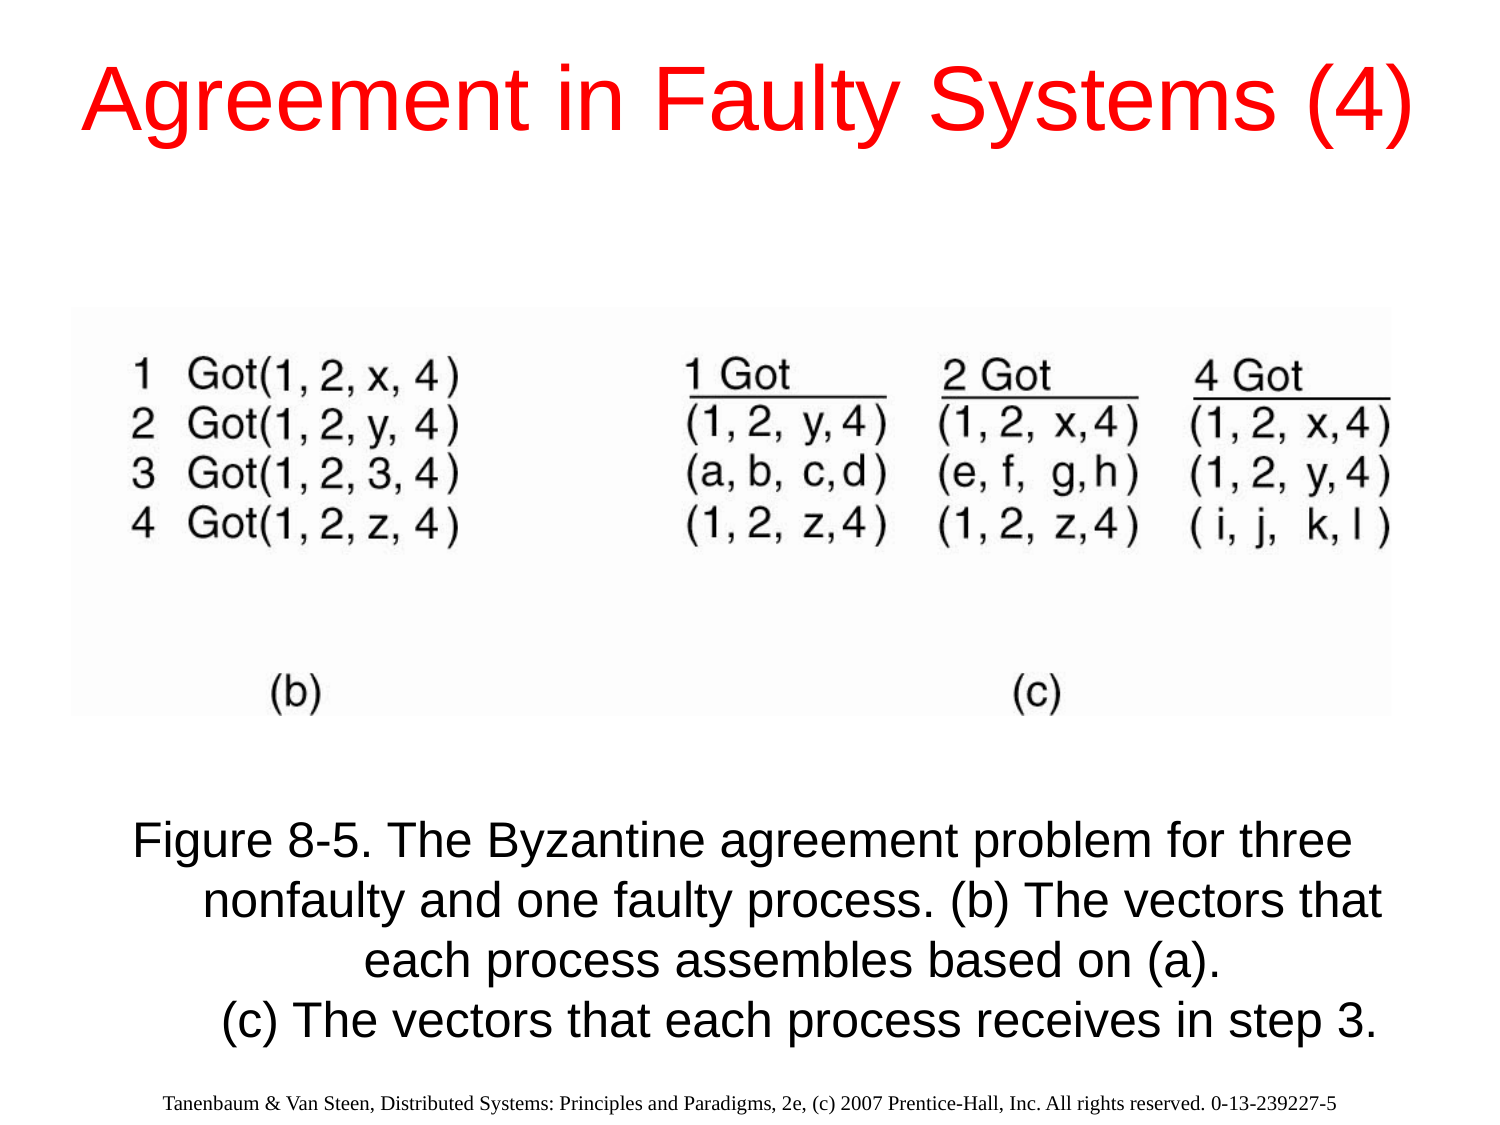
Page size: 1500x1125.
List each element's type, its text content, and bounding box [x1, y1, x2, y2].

title Agreement in Faulty Systems (4) [0, 0, 1500, 188]
picture [71, 307, 1392, 716]
footer Tanenbaum & Van Steen, Distributed Systems: Principles and Paradigms, 2e, (c) 2007 Prentice-Hall, Inc. All rights reserved. 0-13-239227-5 [0, 1082, 1500, 1111]
list Figure 8-5. The Byzantine agreement problem for three nonfaulty and one faulty process. (b) The vectors that each process assembles based on (a). (c) The vectors that each process receives in step 3. [0, 800, 1500, 1075]
